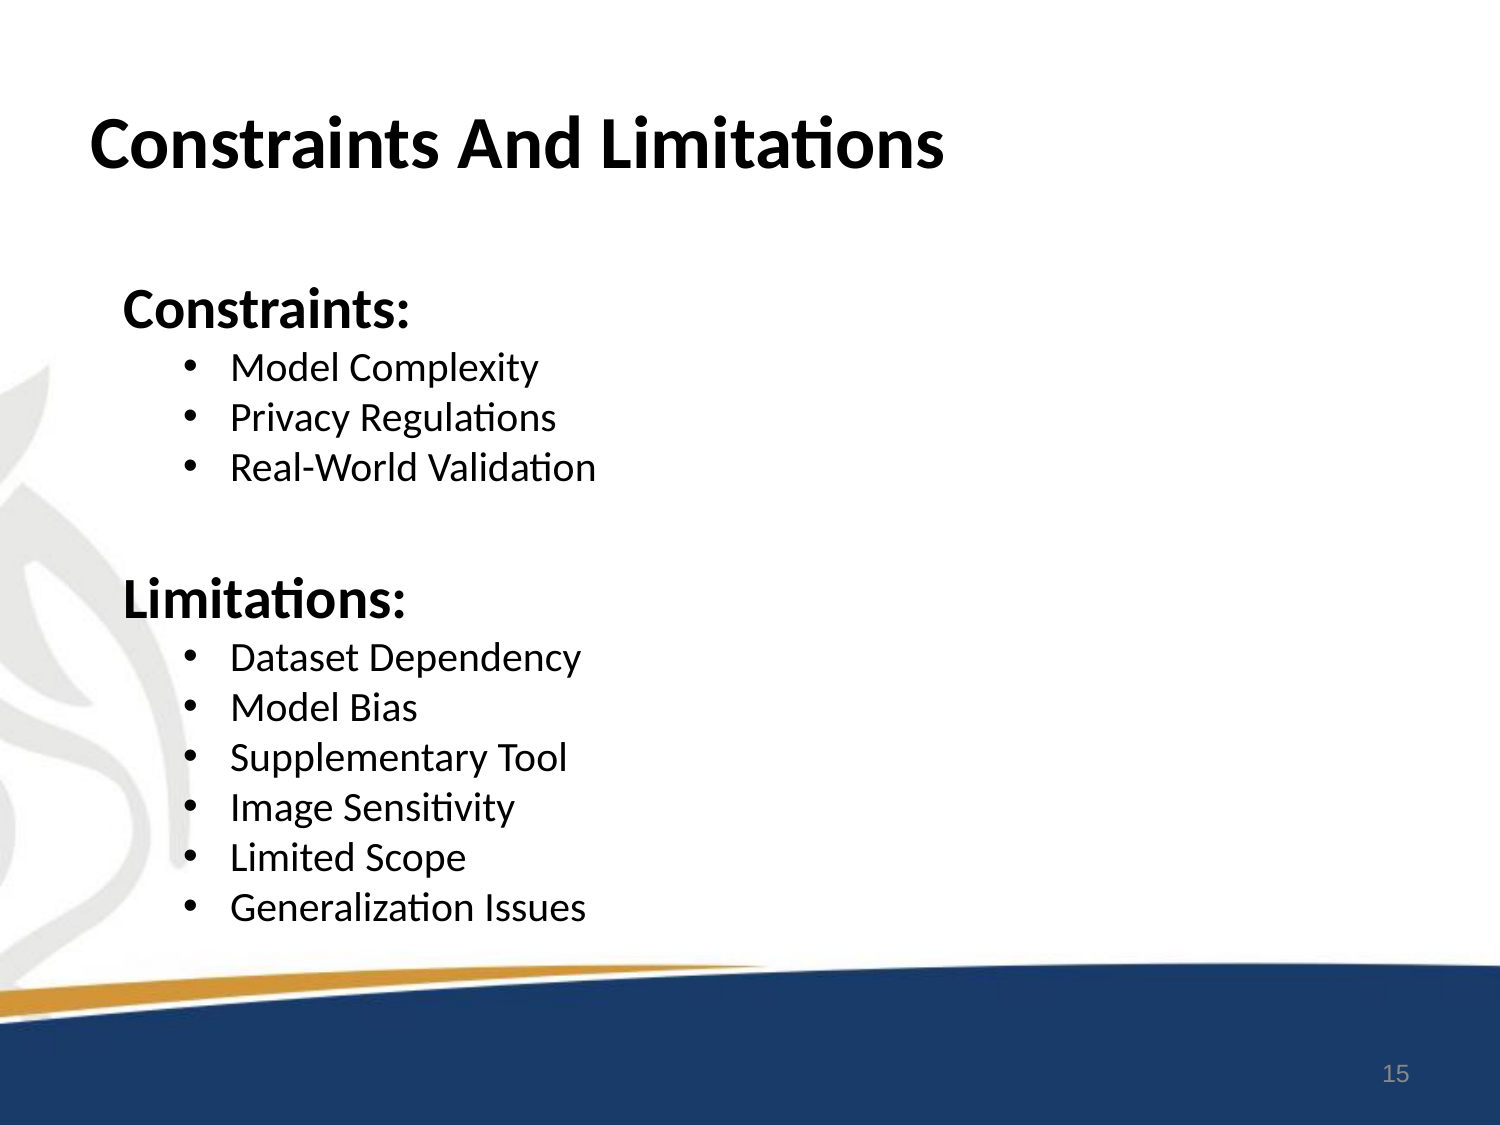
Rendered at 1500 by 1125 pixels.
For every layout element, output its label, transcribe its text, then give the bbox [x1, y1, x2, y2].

list Constraints: Model Complexity Privacy Regulations Real-World Validation Limitations: Dataset Dependency Model Bias Supplementary Tool Image Sensitivity Limited Scope Generalization Issues [75, 262, 1425, 1005]
picture [0, 0, 1500, 1125]
slide_number 15 [1074, 1042, 1425, 1103]
title Constraints And Limitations [75, 45, 1425, 233]
